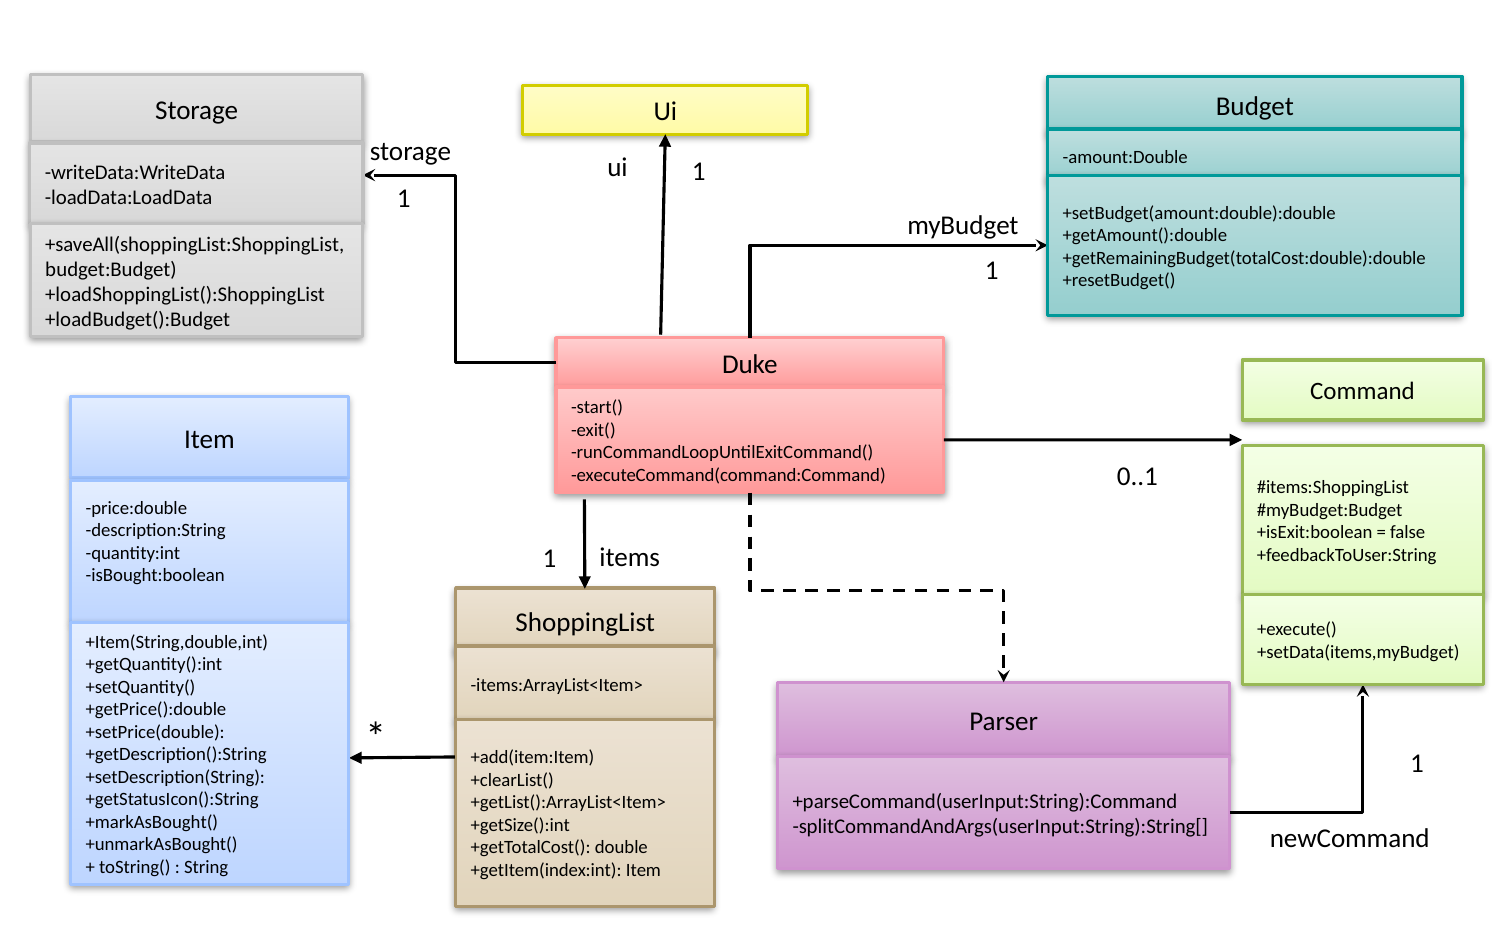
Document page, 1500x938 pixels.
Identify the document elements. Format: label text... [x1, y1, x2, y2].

text_box +setBudget(amount:double):double +getAmount():double +getRemainingBudget(totalCost:double):double +resetBudget() [1047, 175, 1462, 316]
text_box newCommand [1254, 812, 1449, 862]
text_box myBudget [951, 199, 1042, 249]
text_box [660, 134, 666, 335]
text_box -writeData:WriteData -loadData:LoadData [29, 142, 364, 222]
text_box 0..1 [1101, 450, 1182, 507]
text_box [70, 396, 408, 885]
text_box +saveAll(shoppingList:ShoppingList, budget:Budget) +loadShoppingList():ShoppingList +loadBudget():Budget [30, 223, 357, 337]
text_box storage [322, 126, 499, 173]
text_box Budget [1047, 76, 1462, 127]
text_box items [590, 531, 715, 582]
text_box 1 [527, 532, 585, 607]
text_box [852, 142, 946, 441]
text_box +execute() +setData(items,myBudget) [1242, 594, 1484, 685]
text_box Ui [522, 85, 808, 135]
text_box Command [1242, 359, 1484, 420]
text_box -amount:Double [1047, 129, 1462, 174]
text_box -items:ArrayList<Item> [455, 646, 715, 718]
text_box ShoppingList [455, 588, 715, 645]
text_box Duke [556, 337, 847, 385]
text_box ui [592, 141, 655, 192]
text_box Parser [777, 682, 1230, 755]
text_box 1 [969, 249, 1015, 314]
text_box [1229, 700, 1364, 813]
text_box Storage [30, 74, 363, 141]
text_box #items:ShoppingList #myBudget:Budget +isExit:boolean = false +feedbackToUser:String [1242, 445, 1484, 592]
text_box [362, 174, 557, 363]
text_box 1 [1395, 737, 1434, 794]
text_box +add(item:Item) +clearList() +getList():ArrayList<Item> +getSize():int +getTotalCost(): double +getItem(index:int): Item [455, 719, 715, 907]
text_box +parseCommand(userInput:String):Command -splitCommandAndArgs(userInput:String):String[] [777, 756, 1230, 869]
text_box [781, 460, 972, 715]
text_box -start() -exit() -runCommandLoopUntilExitCommand() -executeCommand(command:Command) [556, 386, 944, 493]
text_box 1 [676, 146, 730, 202]
